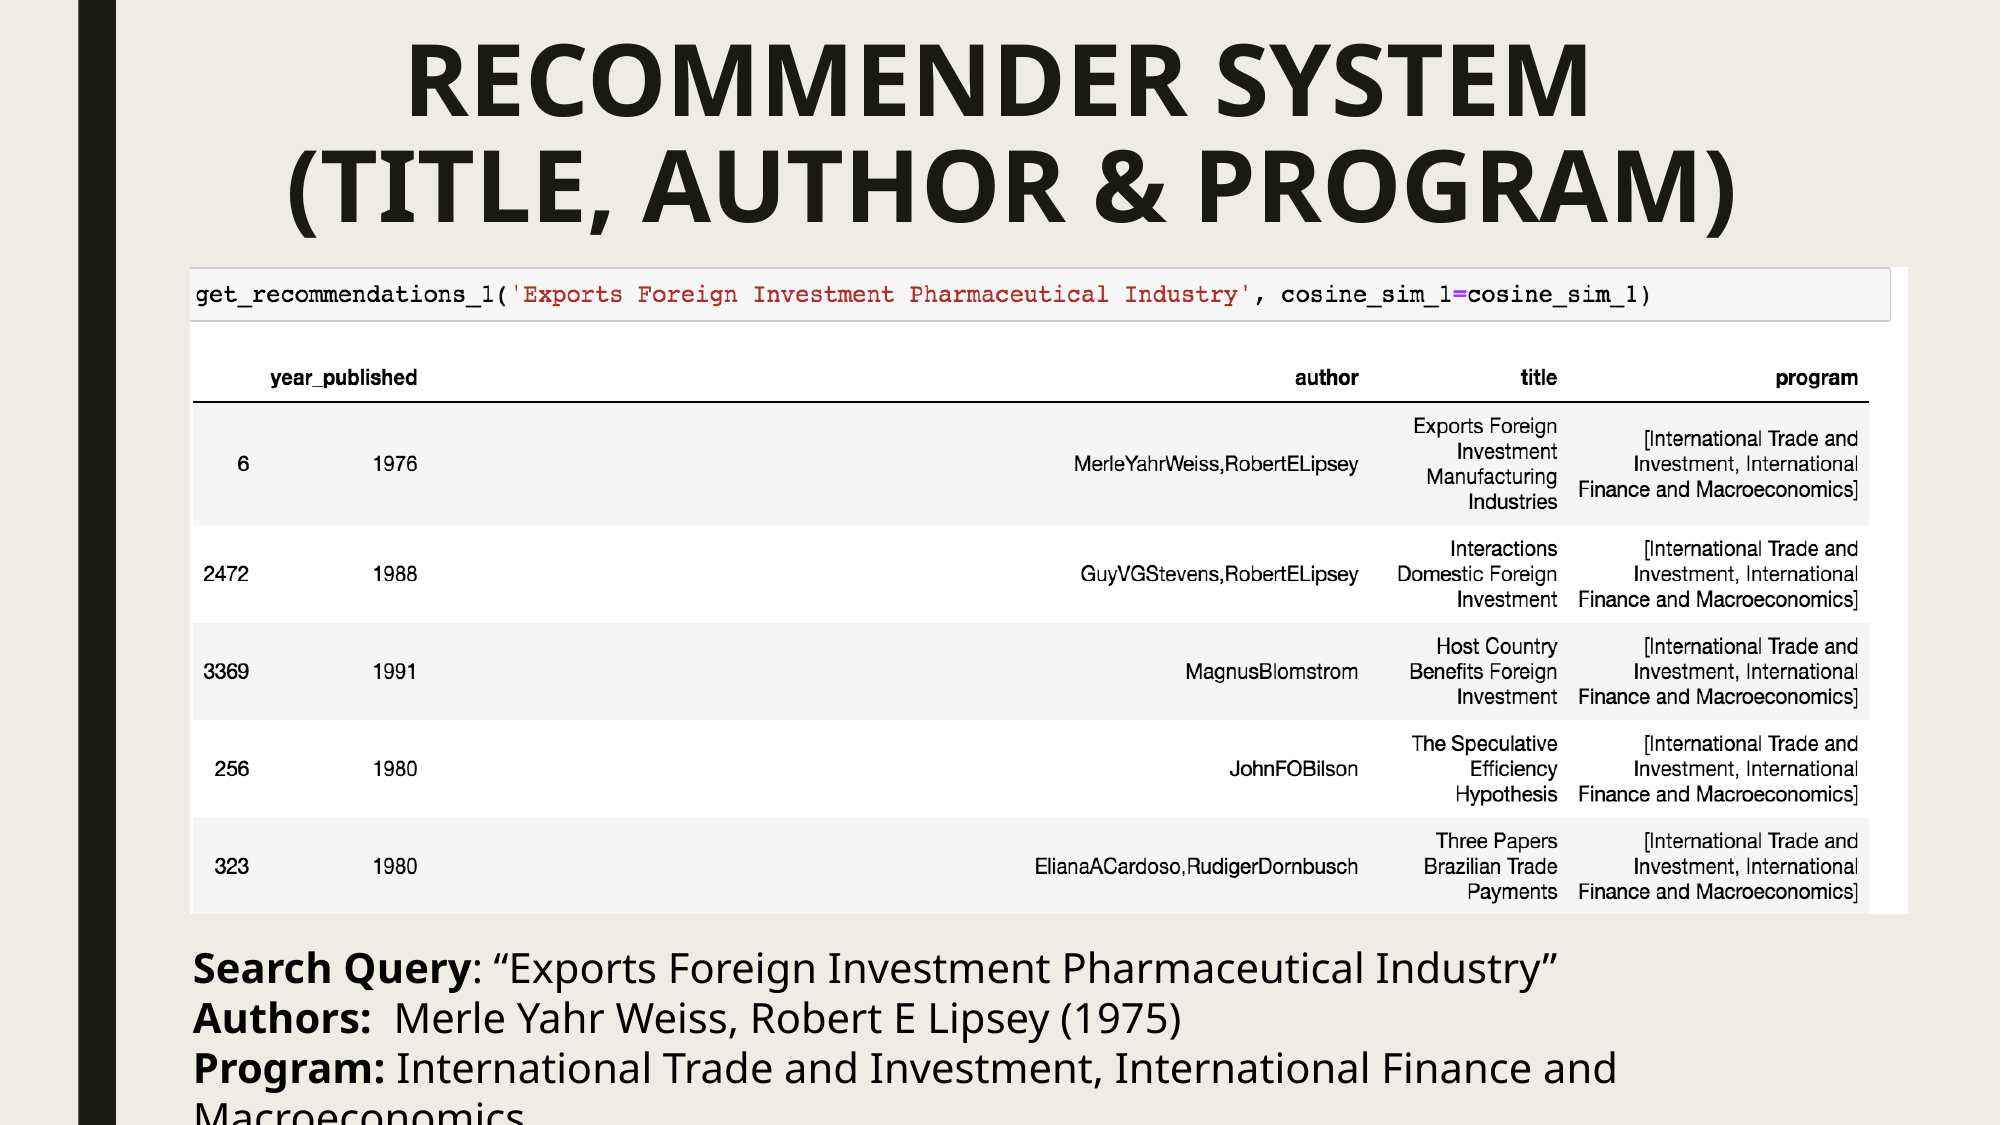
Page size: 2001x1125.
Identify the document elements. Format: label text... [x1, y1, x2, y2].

text_box Search Query: “Exports Foreign Investment Pharmaceutical Industry” Authors: Merle Yahr Weiss, Robert E Lipsey (1975) Program: International Trade and Investment, International Finance and Macroeconomics [178, 934, 1897, 1125]
title RECOMMENDER SYSTEM (TITLE, AUTHOR & PROGRAM) [225, 23, 1800, 267]
picture [189, 267, 1908, 914]
